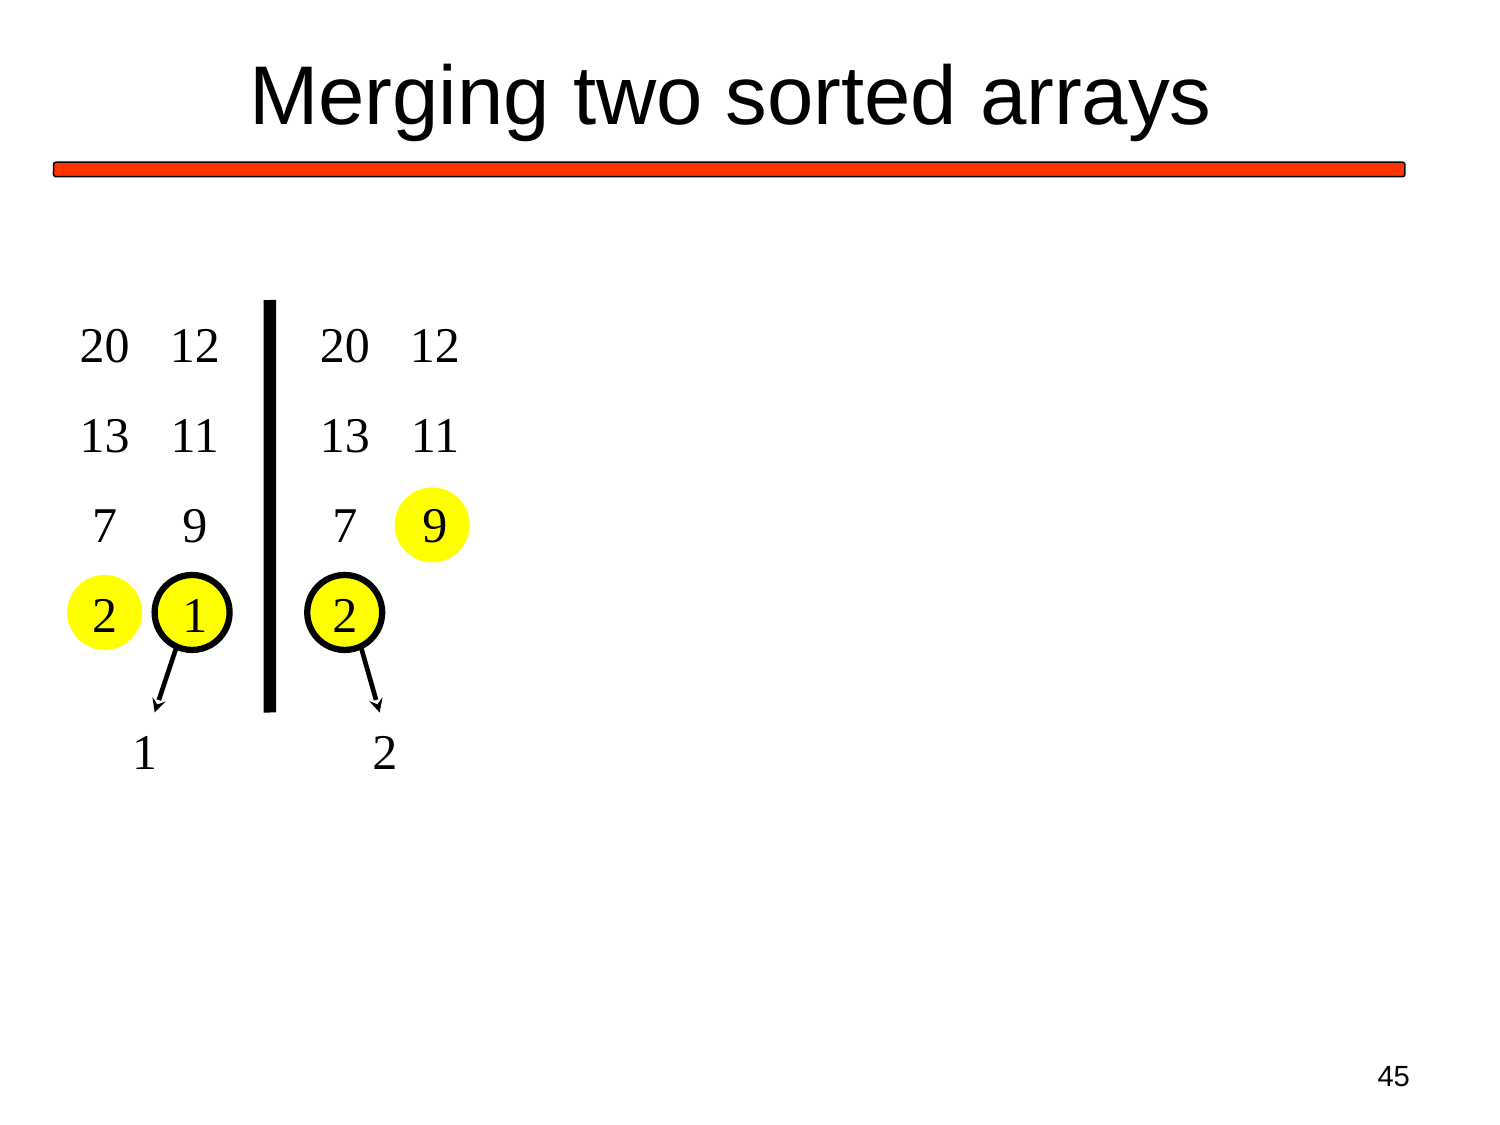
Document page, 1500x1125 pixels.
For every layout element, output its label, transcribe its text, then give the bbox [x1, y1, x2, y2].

text_box [370, 698, 383, 712]
title Merging two sorted arrays [55, 16, 1406, 166]
text_box 1 [117, 712, 173, 788]
text_box 12 11 9 [394, 274, 475, 560]
slide_number 45 [1074, 1049, 1425, 1103]
text_box 20 13 7 2 [64, 274, 145, 650]
text_box [152, 698, 165, 712]
text_box 12 11 9 1 [154, 274, 235, 650]
text_box 2 [357, 712, 413, 788]
text_box 20 13 7 2 [304, 274, 385, 650]
